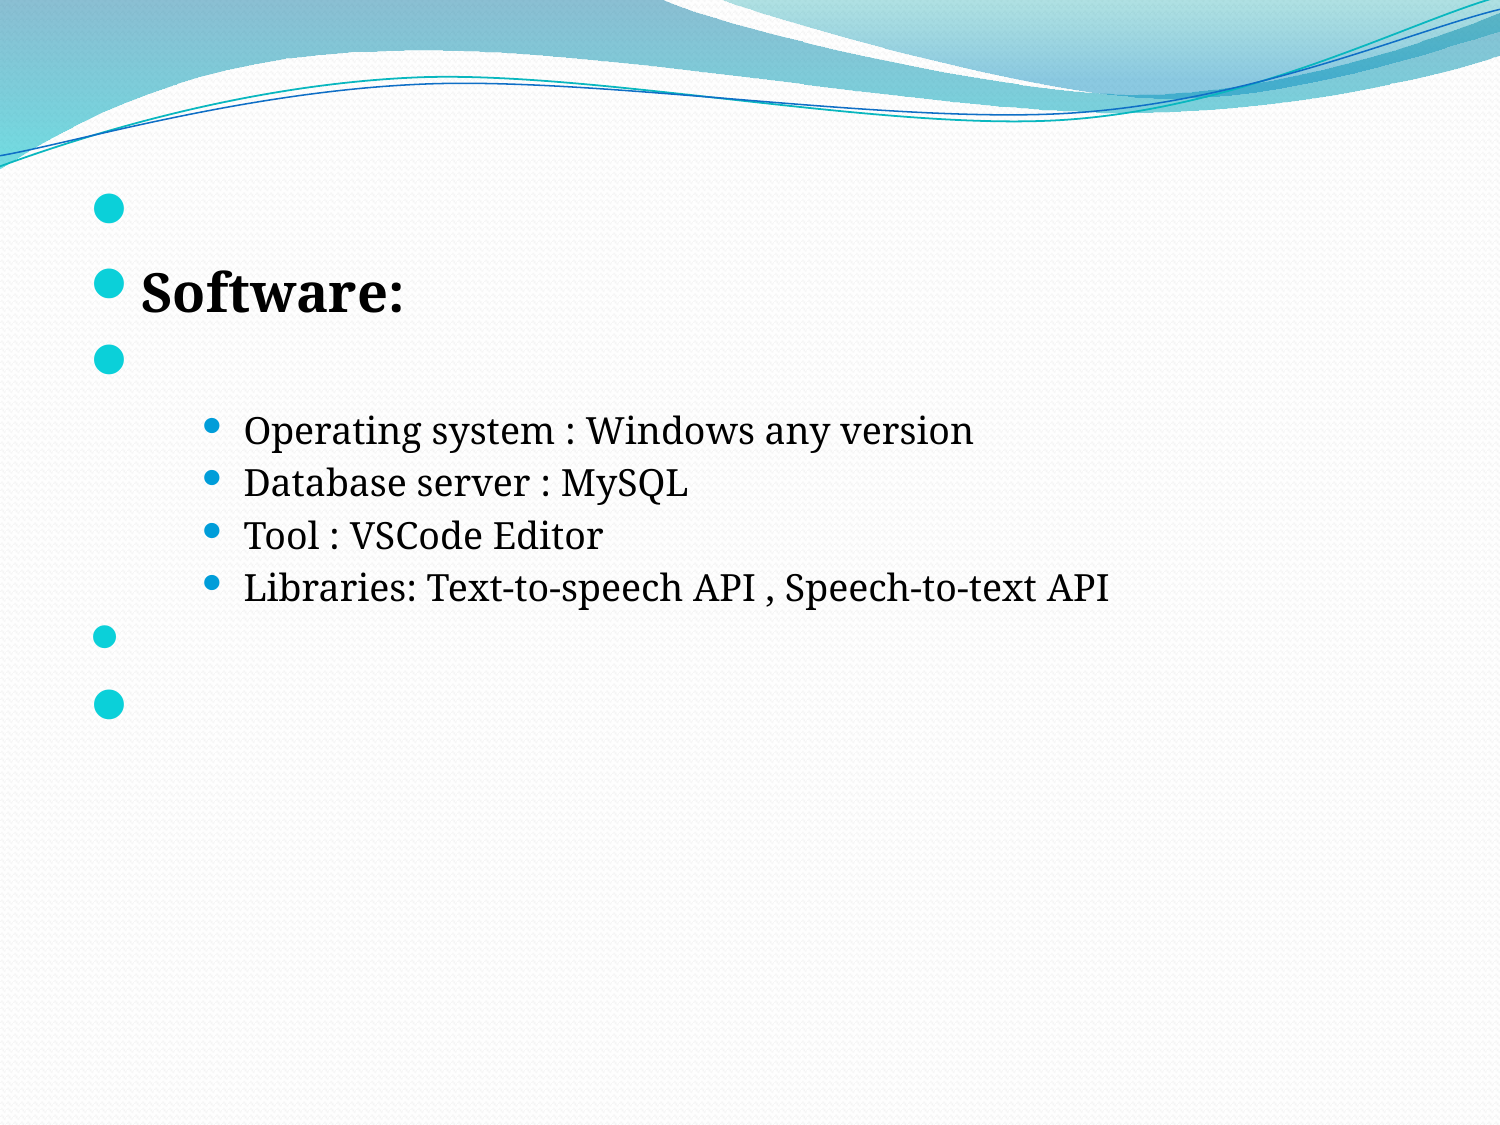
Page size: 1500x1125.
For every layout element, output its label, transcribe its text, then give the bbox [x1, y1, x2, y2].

list Software: Operating system : Windows any version Database server : MySQL Tool : VSCode Editor Libraries: Text-to-speech API , Speech-to-text API [75, 174, 1425, 1038]
